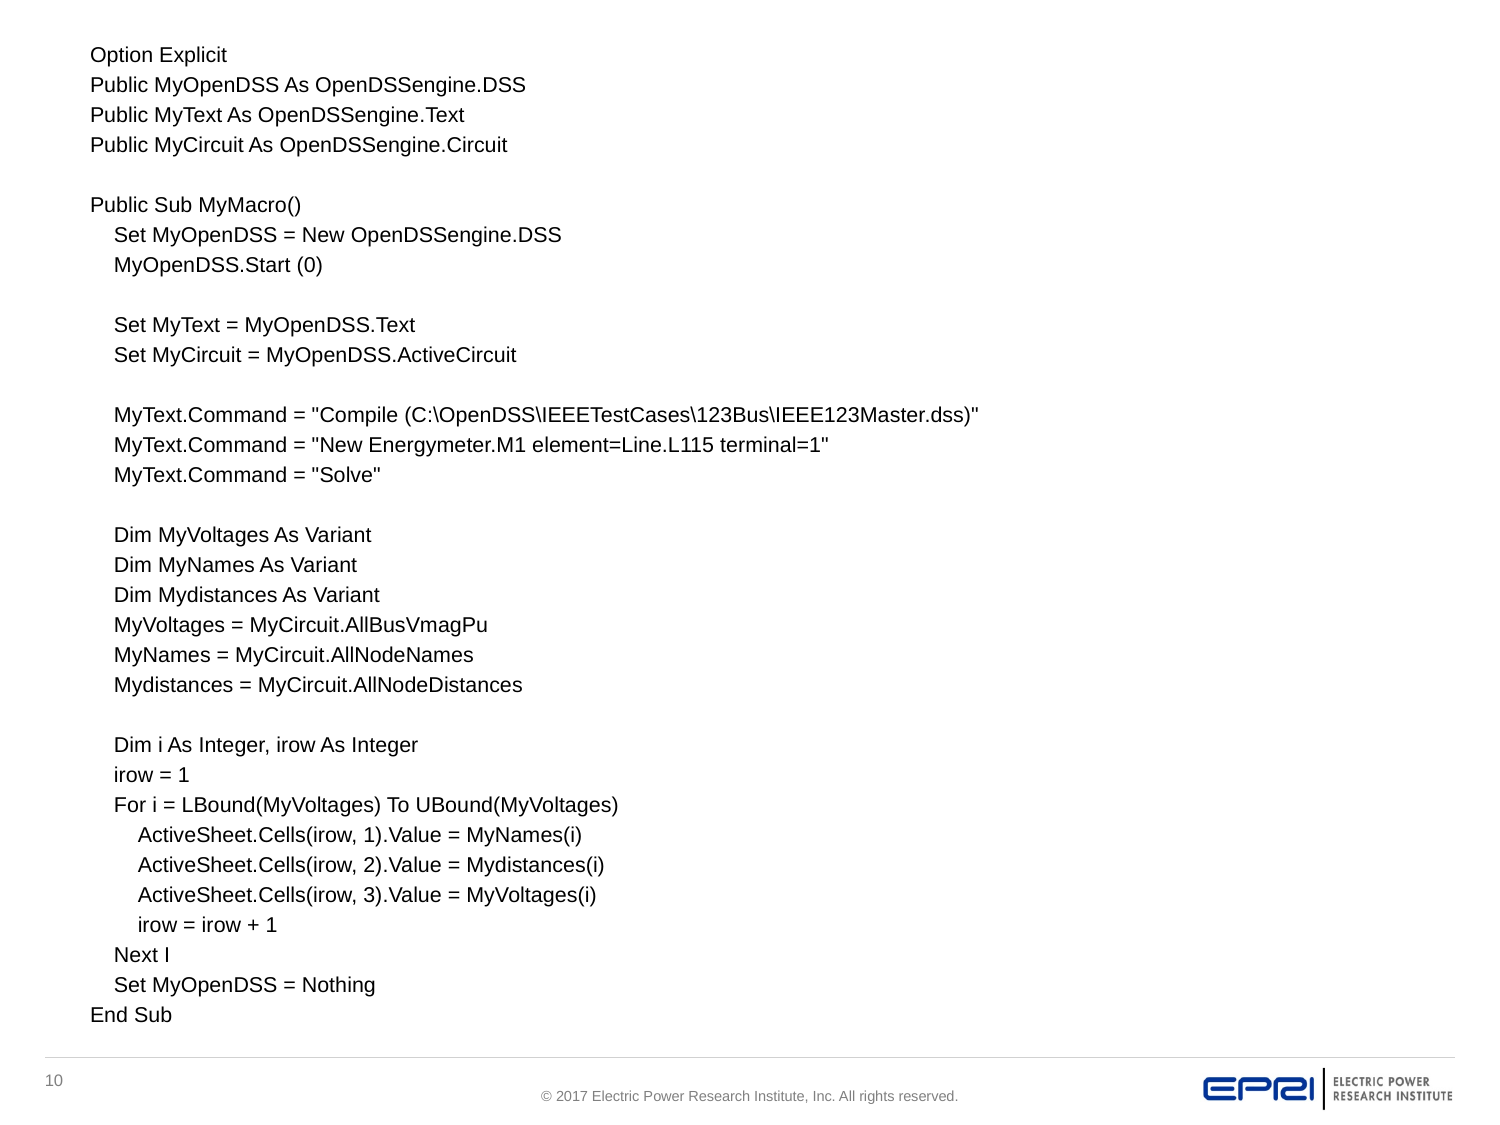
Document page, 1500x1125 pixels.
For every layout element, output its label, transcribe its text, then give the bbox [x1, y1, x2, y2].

list Option Explicit Public MyOpenDSS As OpenDSSengine.DSS Public MyText As OpenDSSengine.Text Public MyCircuit As OpenDSSengine.Circuit Public Sub MyMacro() Set MyOpenDSS = New OpenDSSengine.DSS MyOpenDSS.Start (0) Set MyText = MyOpenDSS.Text Set MyCircuit = MyOpenDSS.ActiveCircuit MyText.Command = "Compile (C:\OpenDSS\IEEETestCases\123Bus\IEEE123Master.dss)" MyText.Command = "New Energymeter.M1 element=Line.L115 terminal=1" MyText.Command = "Solve" Dim MyVoltages As Variant Dim MyNames As Variant Dim Mydistances As Variant MyVoltages = MyCircuit.AllBusVmagPu MyNames = MyCircuit.AllNodeNames Mydistances = MyCircuit.AllNodeDistances Dim i As Integer, irow As Integer irow = 1 For i = LBound(MyVoltages) To UBound(MyVoltages) ActiveSheet.Cells(irow, 1).Value = MyNames(i) ActiveSheet.Cells(irow, 2).Value = Mydistances(i) ActiveSheet.Cells(irow, 3).Value = MyVoltages(i) irow = irow + 1 Next I Set MyOpenDSS = Nothing End Sub [74, 39, 1425, 1043]
picture [1200, 1064, 1455, 1113]
